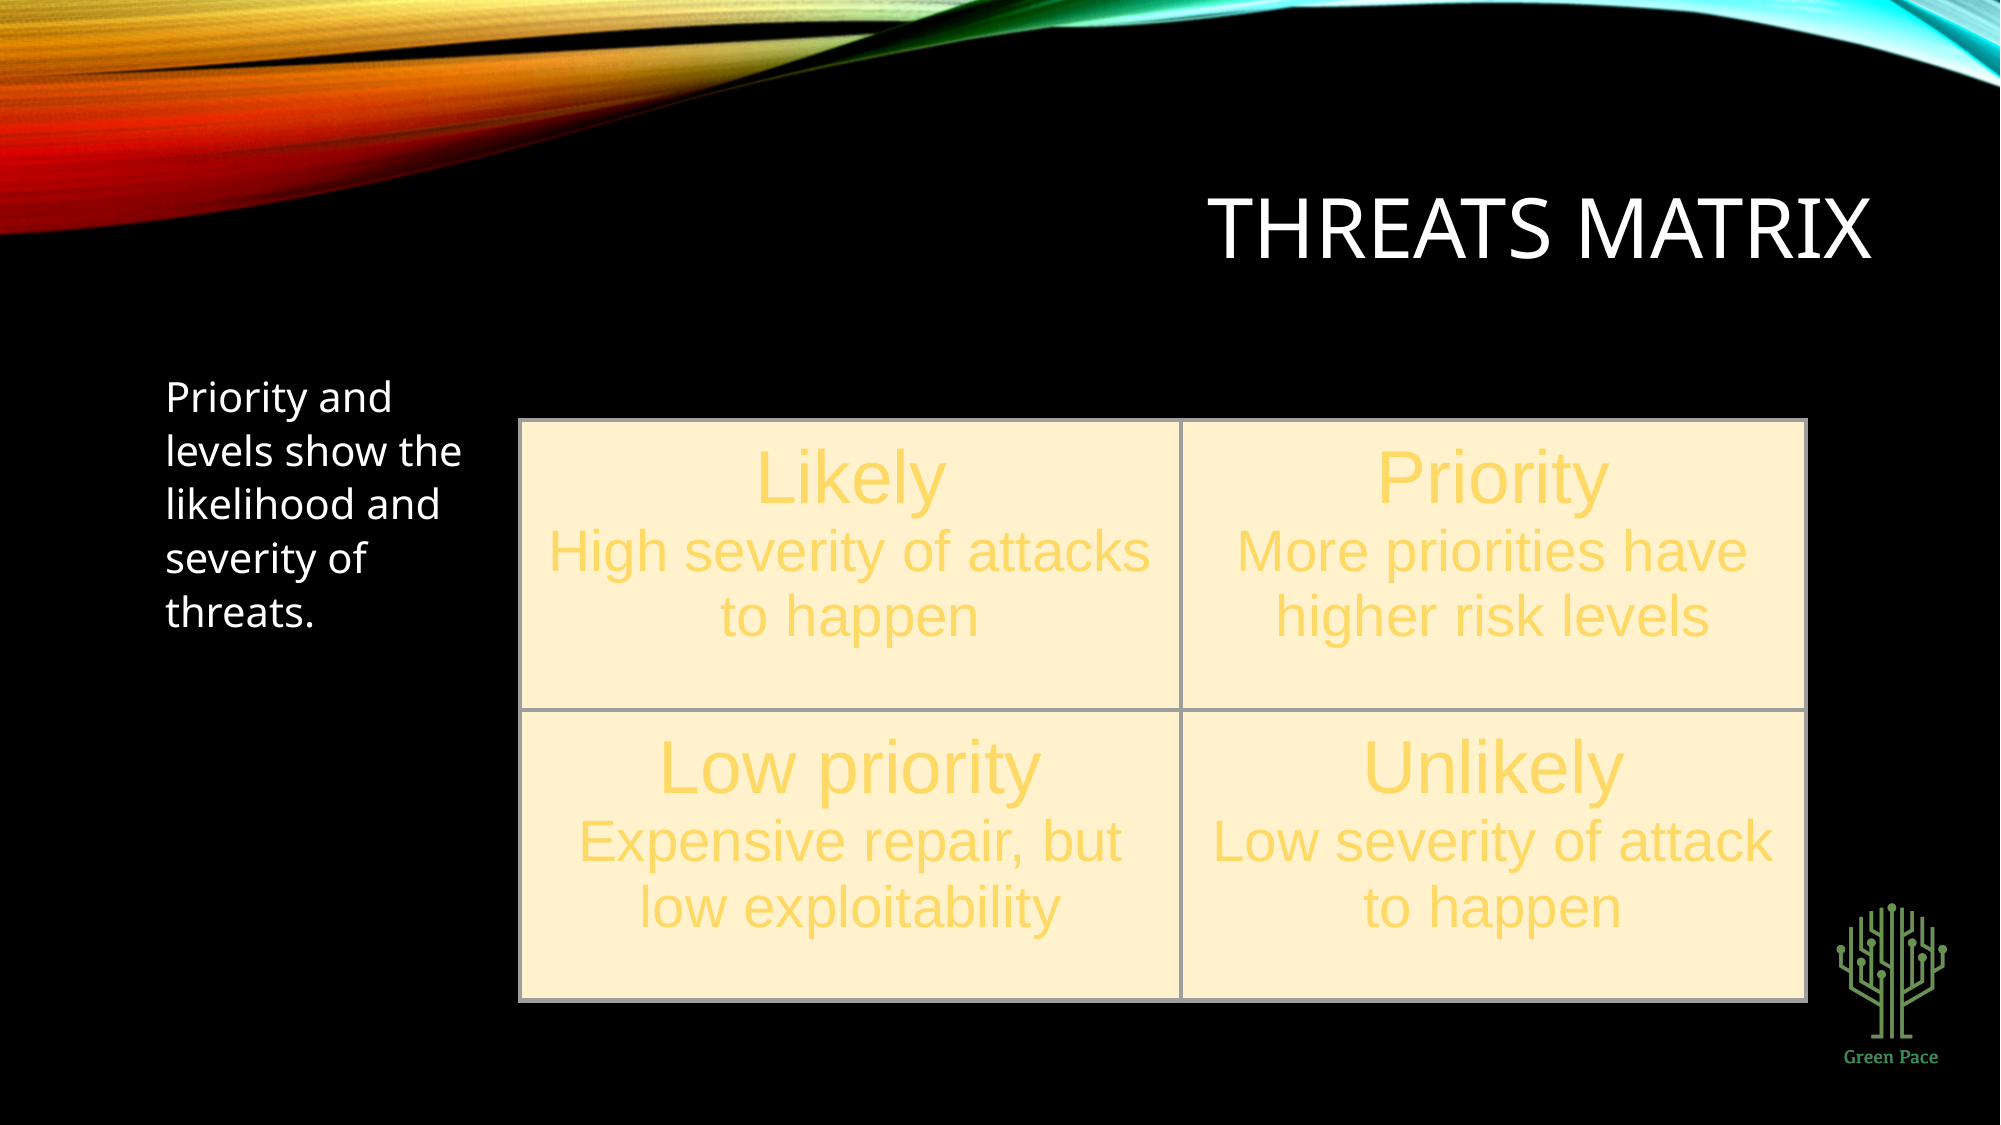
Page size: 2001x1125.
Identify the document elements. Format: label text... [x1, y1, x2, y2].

list Priority and levels show the likelihood and severity of threats. [112, 360, 521, 1021]
title THREATS MATRIX [474, 125, 1888, 338]
table_header Priority More priorities have higher risk levels [1183, 422, 1804, 708]
picture [1817, 892, 1964, 1082]
picture [0, 0, 2000, 237]
table_header Likely High severity of attacks to happen [522, 422, 1179, 708]
table_cell Unlikely Low severity of attack to happen [1183, 712, 1804, 998]
table_cell Low priority Expensive repair, but low exploitability [522, 712, 1179, 998]
